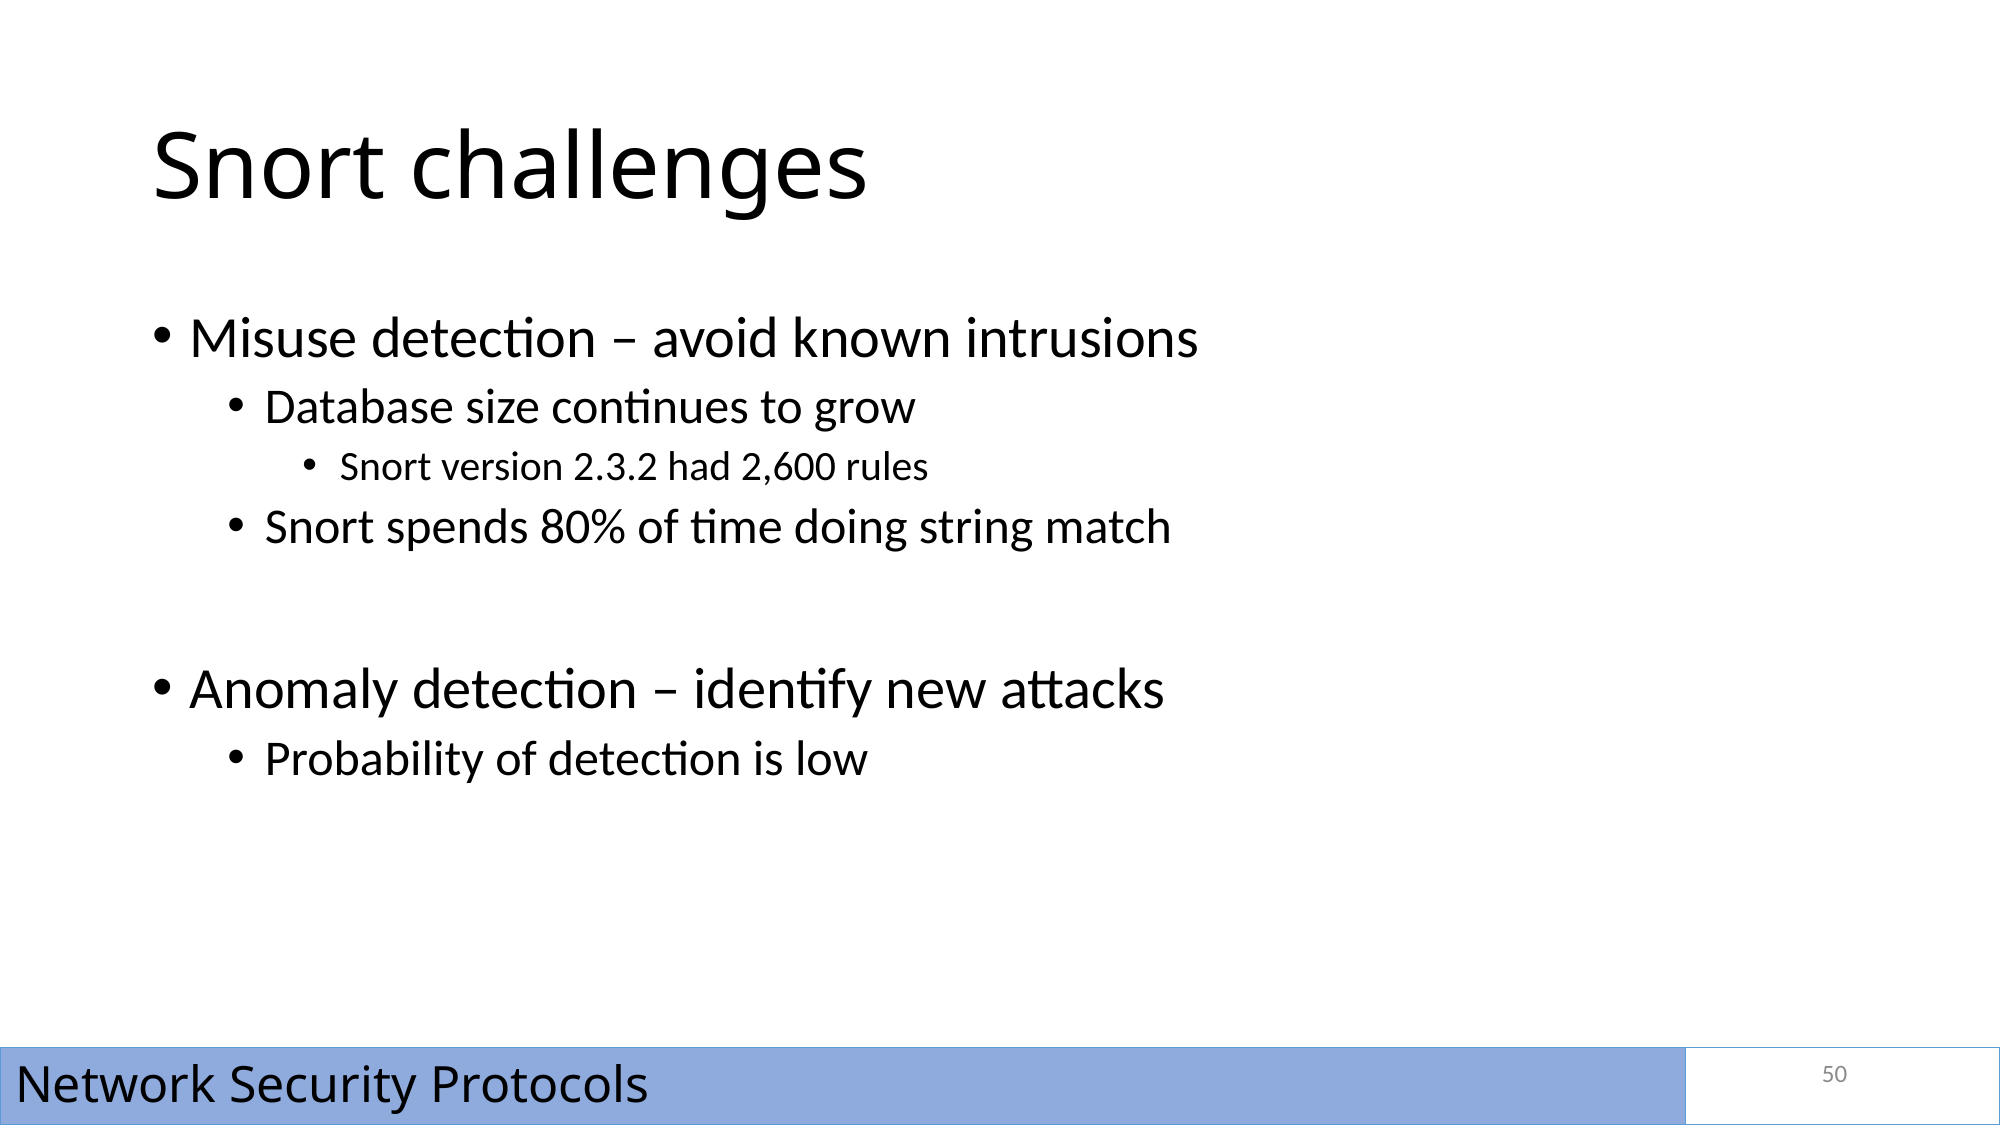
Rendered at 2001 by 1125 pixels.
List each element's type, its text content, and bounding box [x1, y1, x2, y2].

list Misuse detection – avoid known intrusions Database size continues to grow Snort version 2.3.2 had 2,600 rules Snort spends 80% of time doing string match Anomaly detection – identify new attacks Probability of detection is low [137, 299, 1863, 1014]
text_box [1685, 1047, 2000, 1125]
slide_number 50 [1412, 1042, 1863, 1103]
text_box Network Security Protocols [0, 1047, 1685, 1125]
title Snort challenges [137, 59, 1863, 278]
